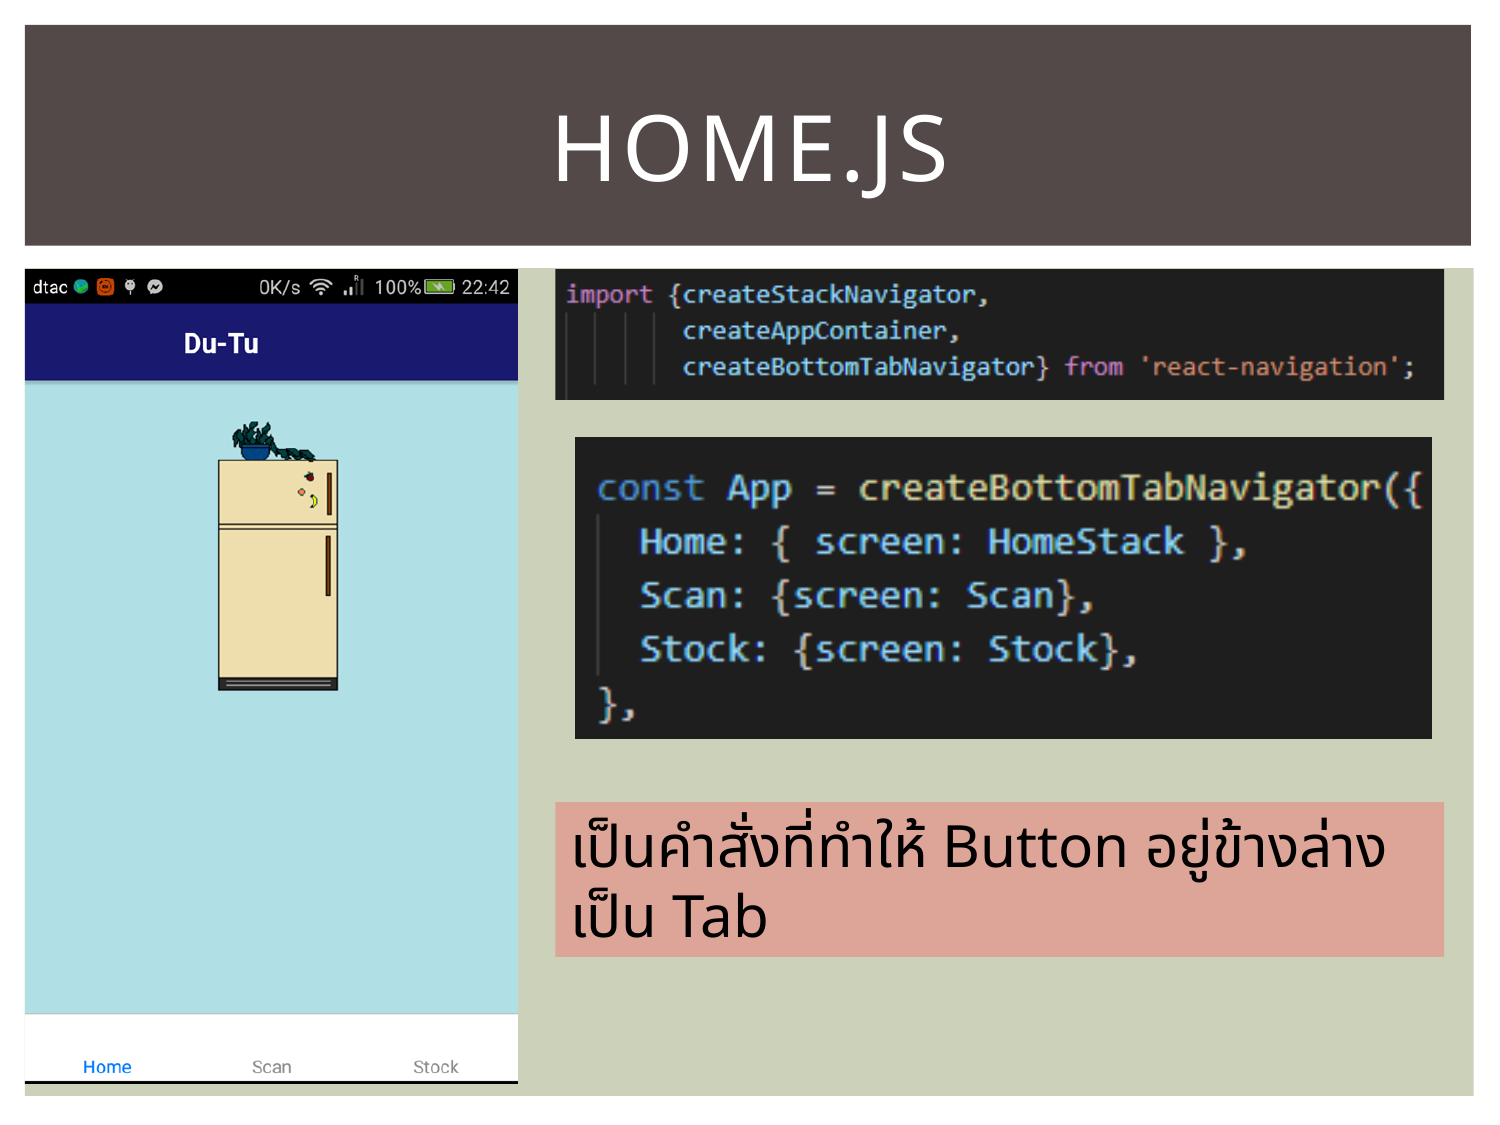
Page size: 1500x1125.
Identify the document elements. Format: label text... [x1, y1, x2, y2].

picture [24, 268, 519, 1084]
title Home.js [62, 58, 1438, 232]
picture [574, 437, 1433, 739]
text_box เป็นคำสั่งที่ทำให้ Button อยู่ข้างล่างเป็น Tab [555, 802, 1445, 957]
picture [555, 268, 1445, 401]
